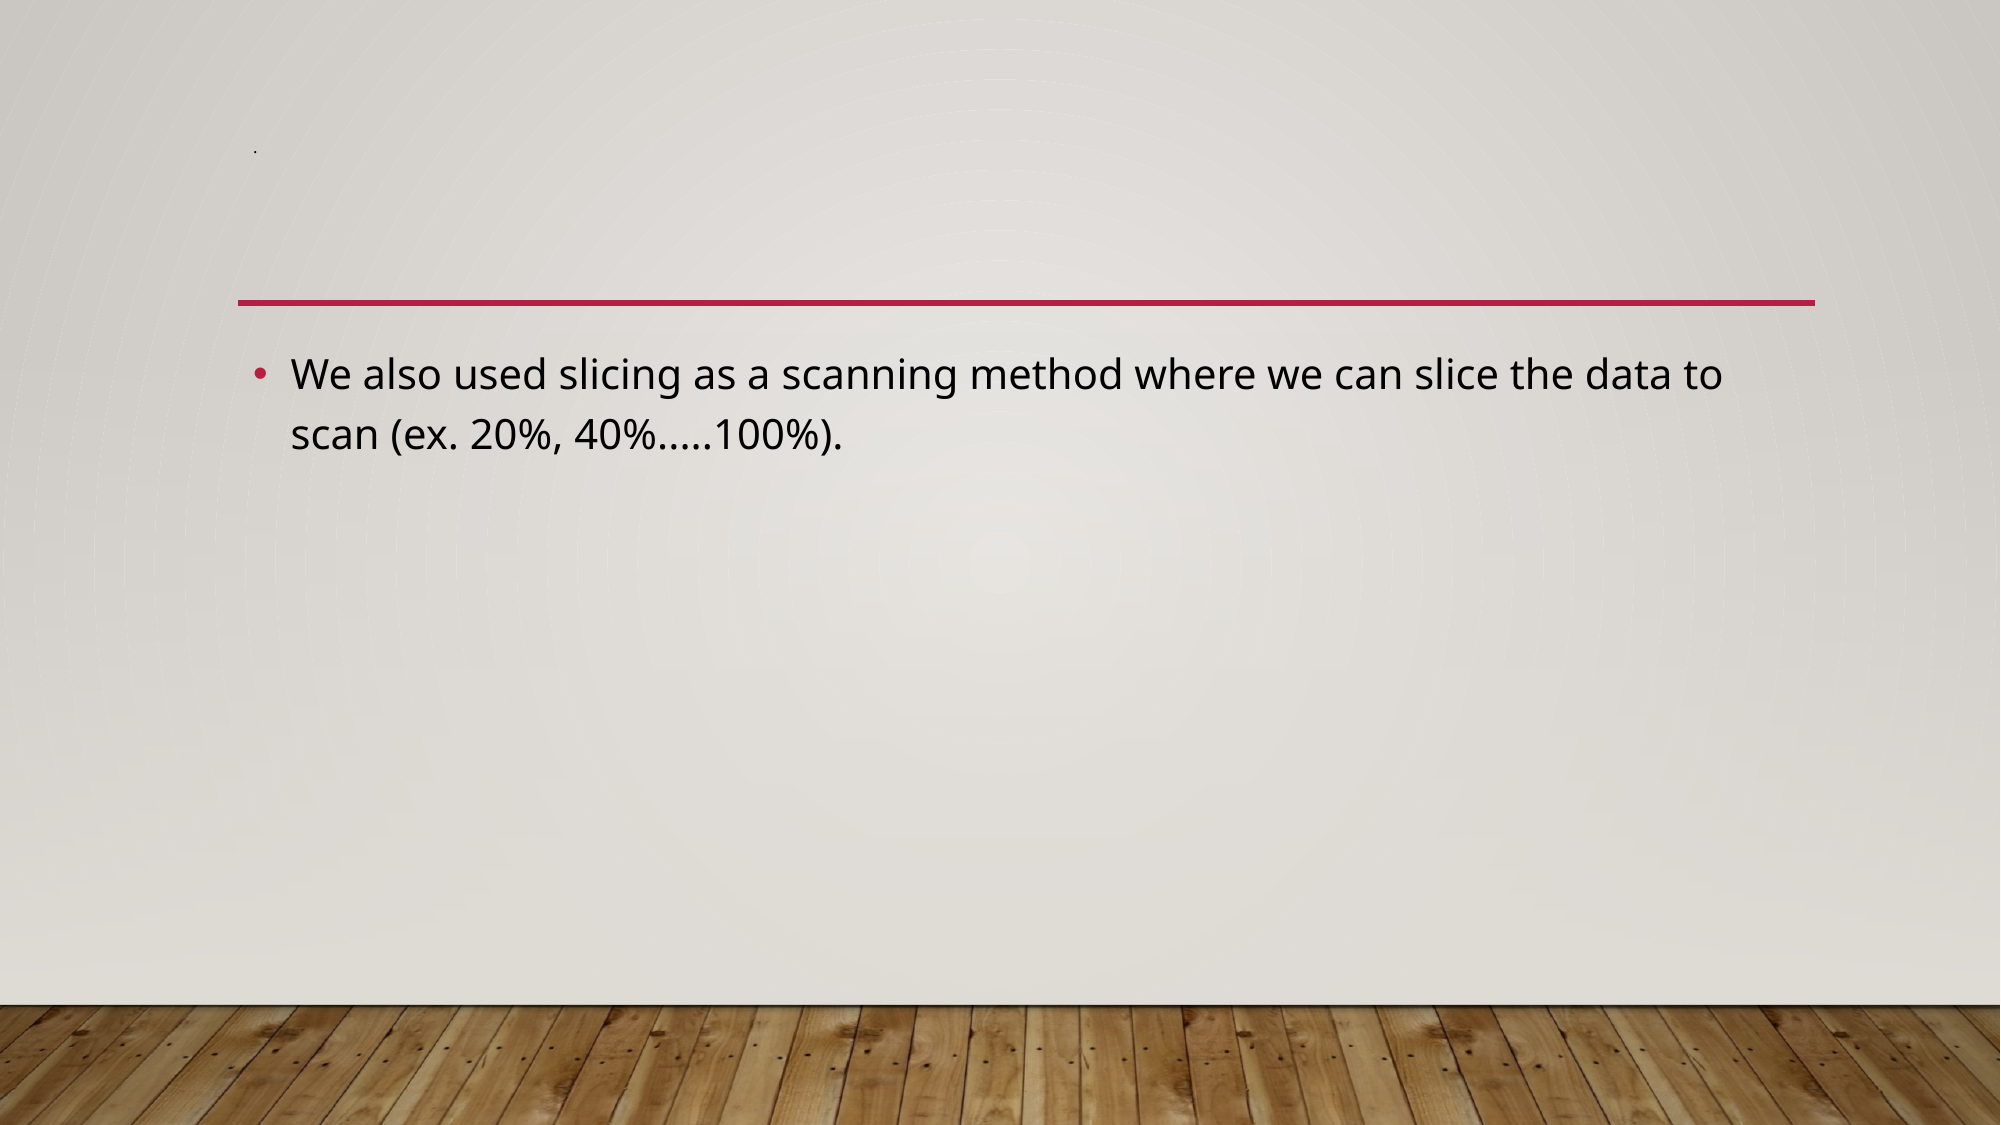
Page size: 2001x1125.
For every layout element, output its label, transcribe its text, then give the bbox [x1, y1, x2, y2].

list We also used slicing as a scanning method where we can slice the data to scan (ex. 20%, 40%.....100%). [238, 330, 1814, 897]
title . [238, 131, 1814, 305]
picture [0, 1005, 2000, 1125]
